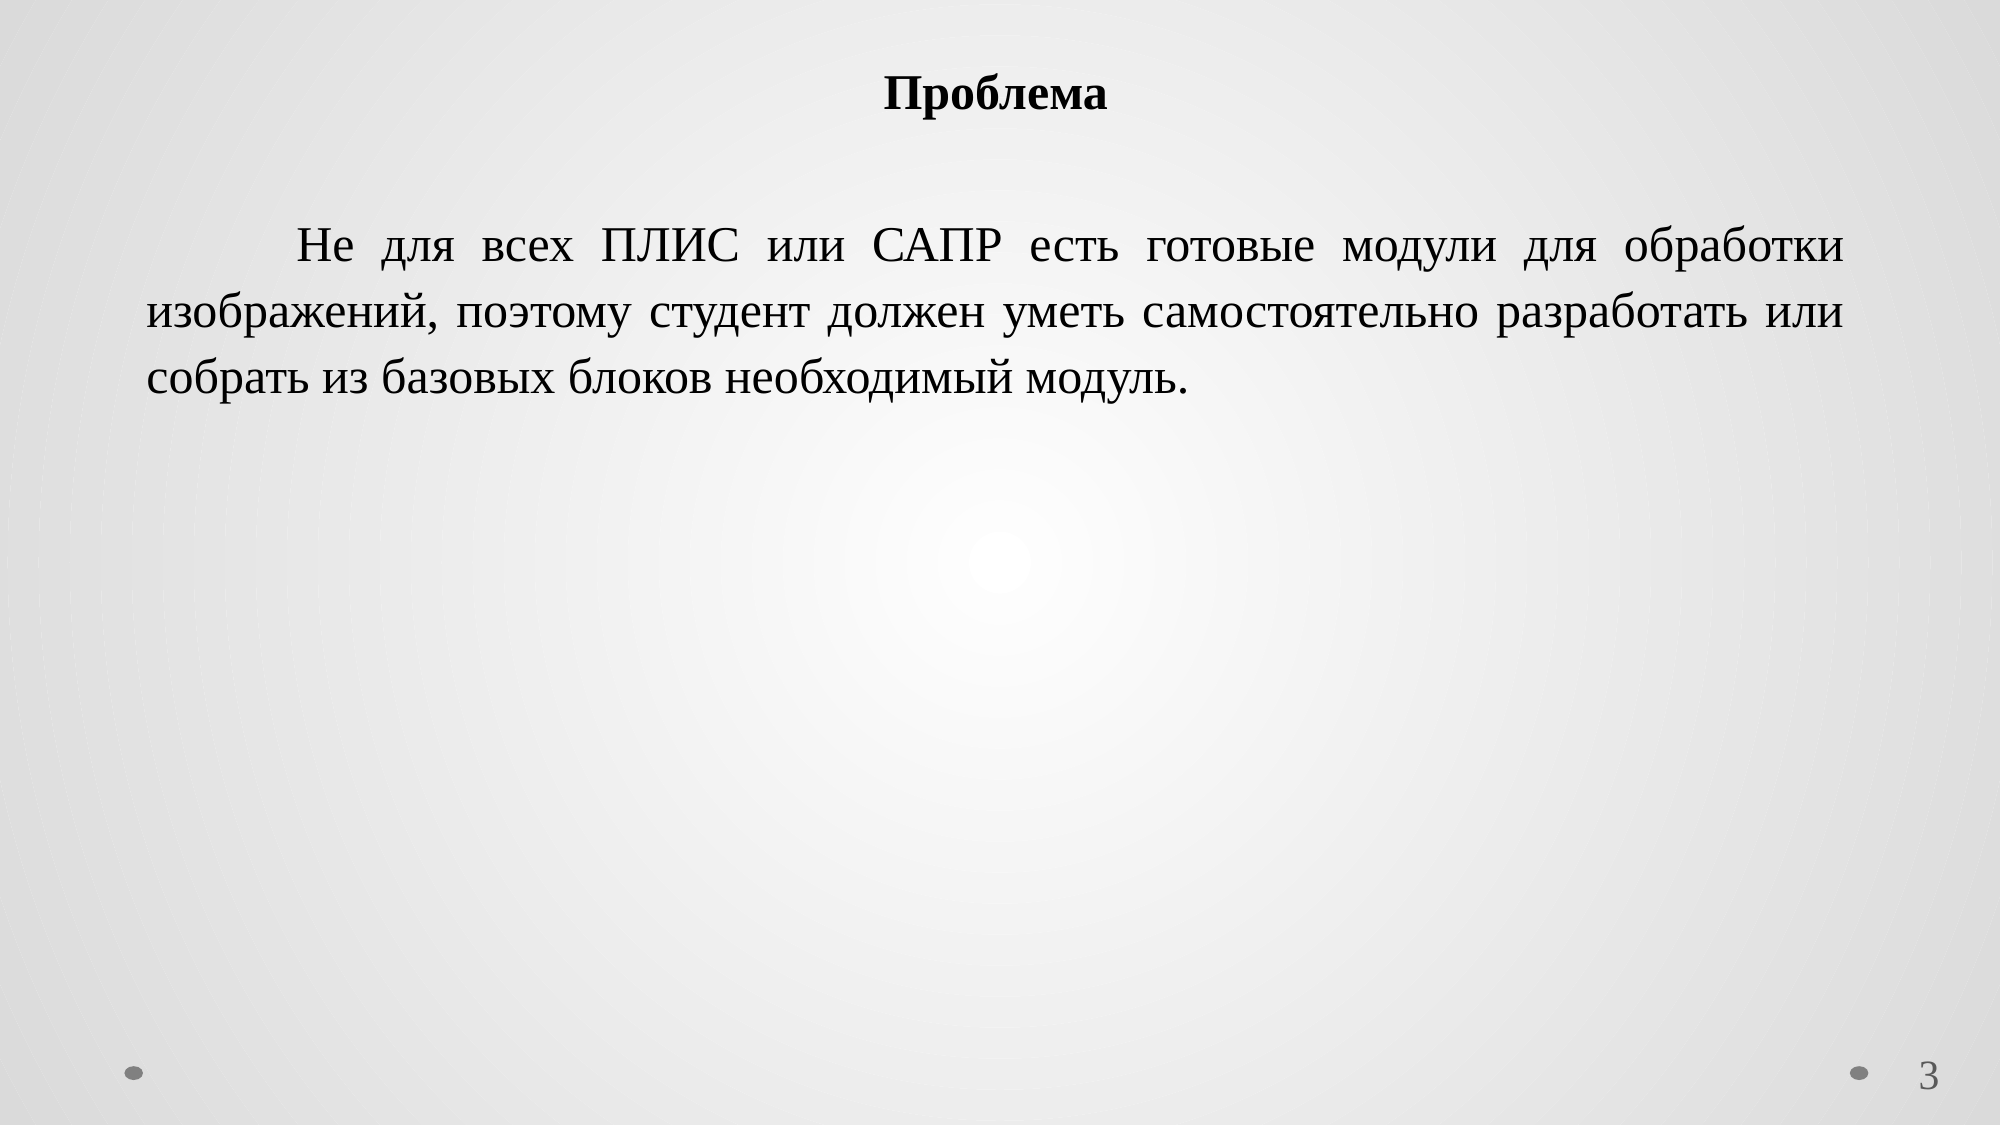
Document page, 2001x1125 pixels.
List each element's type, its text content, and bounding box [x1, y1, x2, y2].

slide_number 3 [1914, 1042, 1955, 1103]
list Проблема Не для всех ПЛИС или САПР есть готовые модули для обработки изображений, поэтому студент должен уметь самостоятельно разработать или собрать из базовых блоков необходимый модуль. [131, 45, 1860, 1071]
